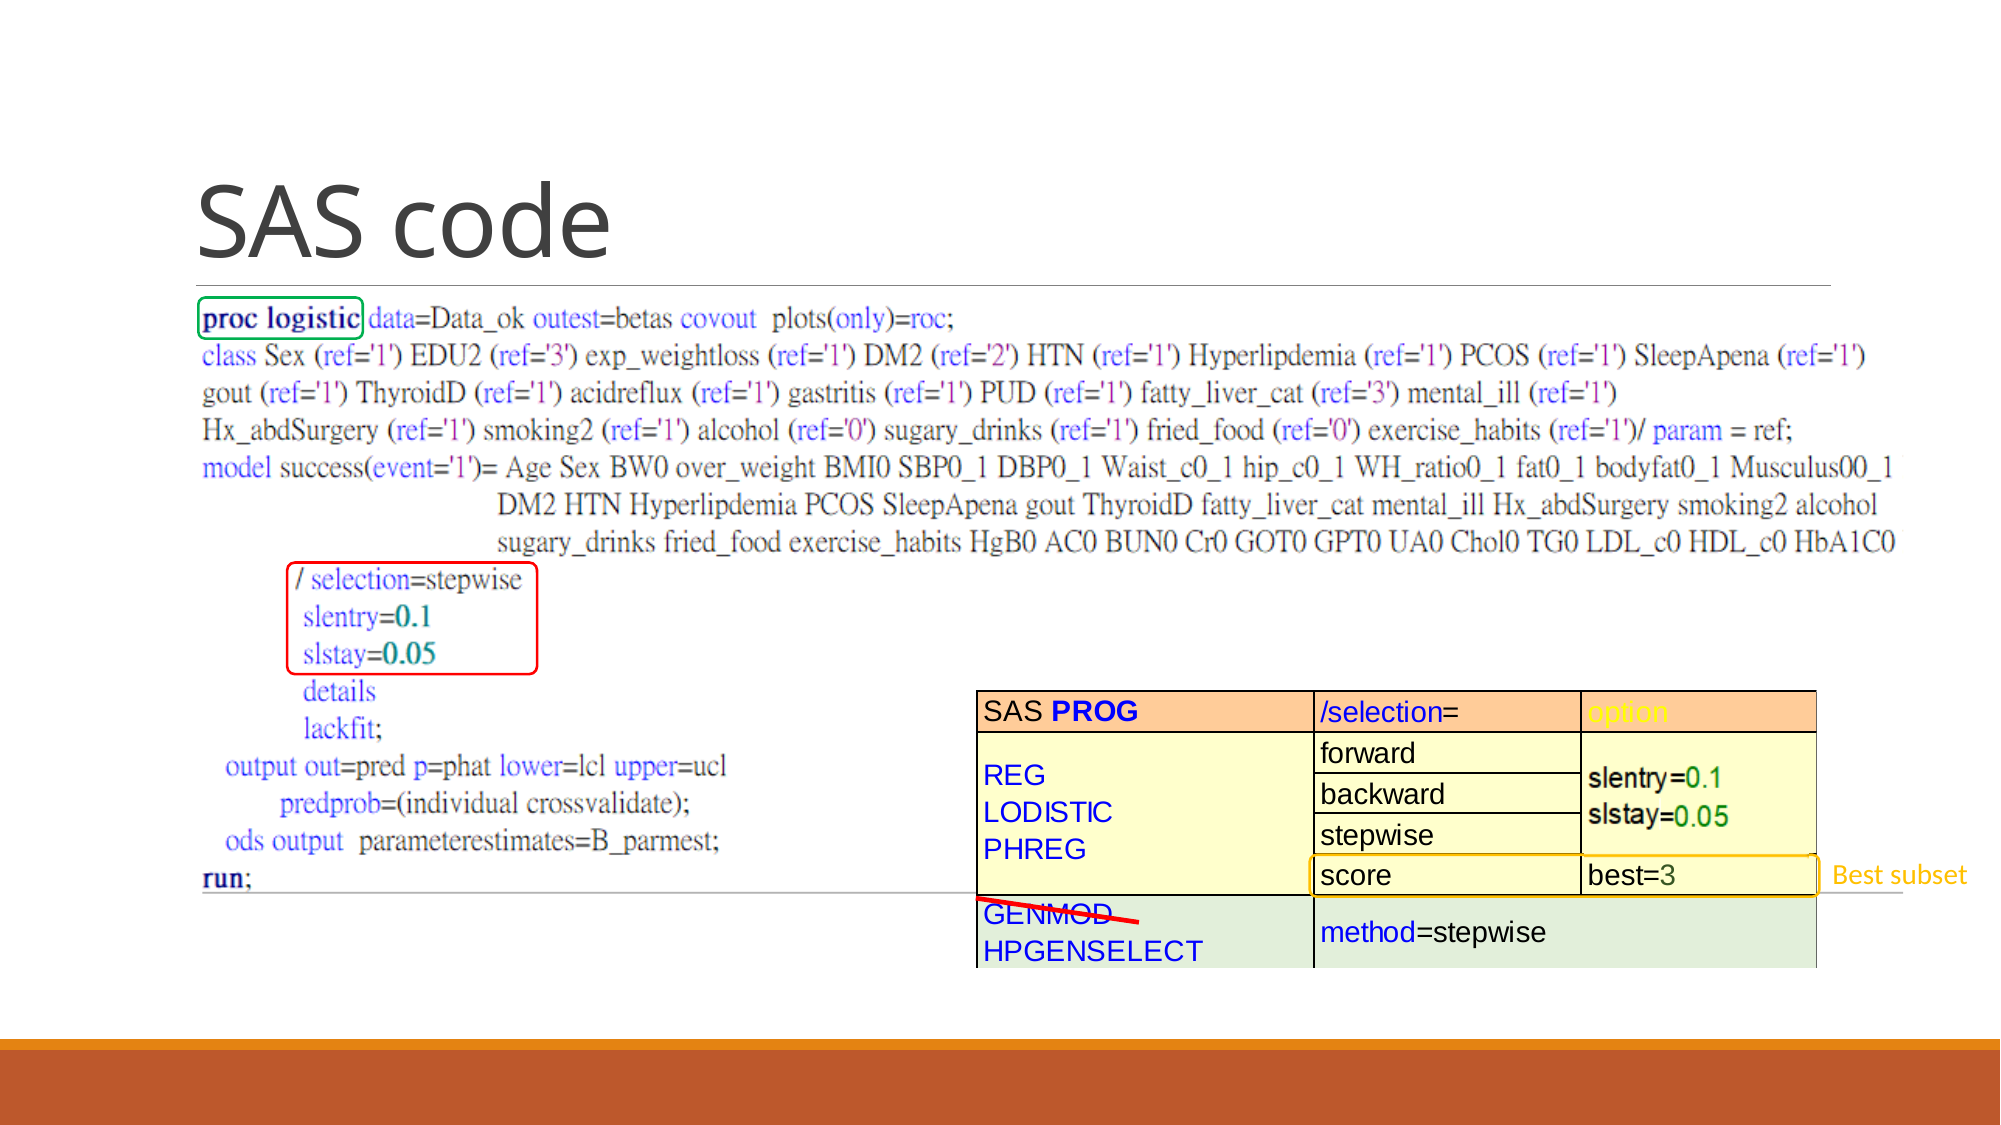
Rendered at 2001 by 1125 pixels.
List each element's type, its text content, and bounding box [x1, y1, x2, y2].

text_box Best subset [1914, 847, 1995, 898]
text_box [975, 897, 1140, 923]
title SAS code [180, 118, 1830, 285]
picture [200, 296, 1904, 971]
